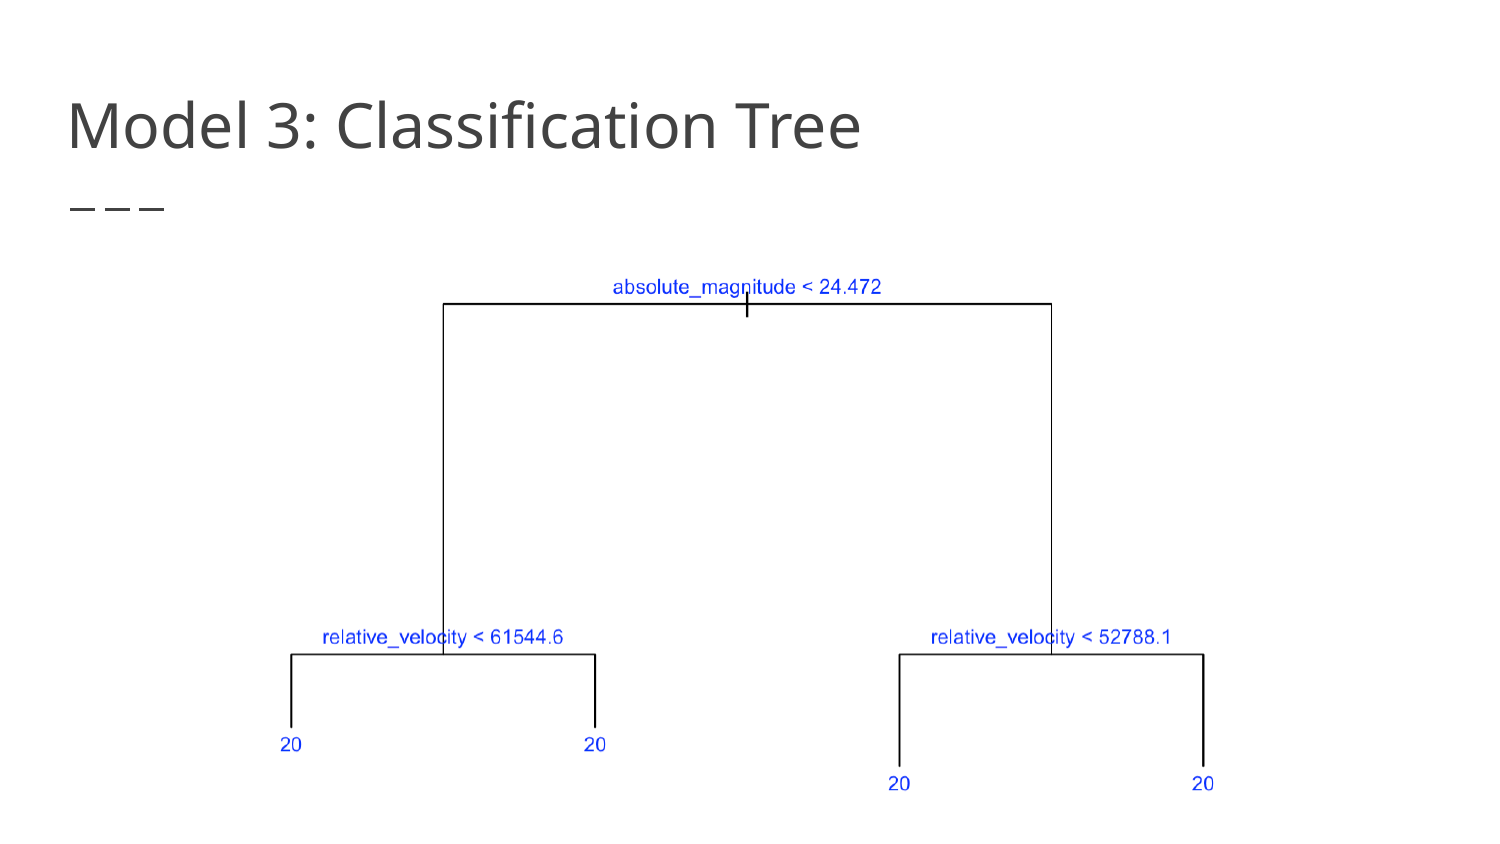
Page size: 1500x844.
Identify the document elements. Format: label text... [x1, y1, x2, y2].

picture [209, 244, 1291, 823]
title Model 3: Classification Tree [51, 61, 1449, 182]
